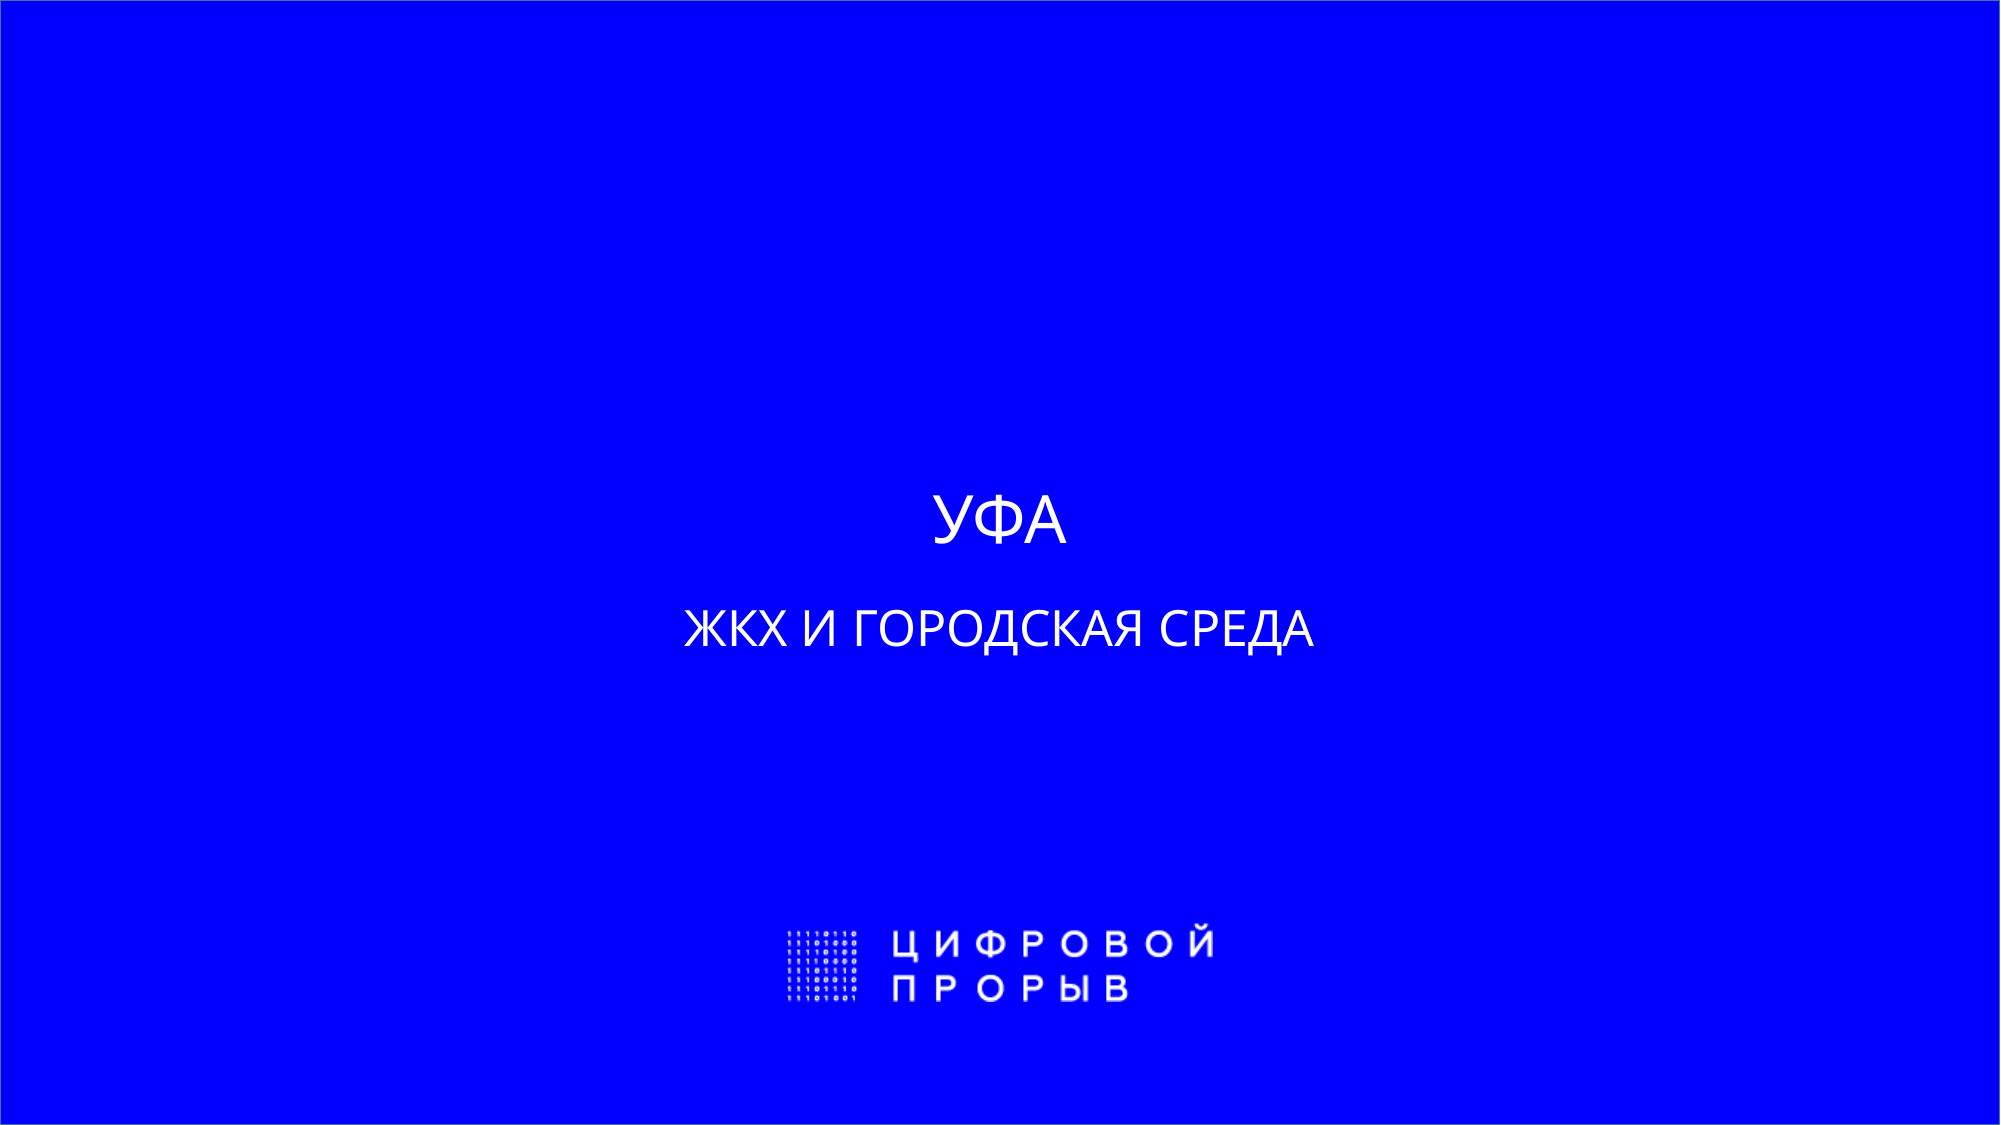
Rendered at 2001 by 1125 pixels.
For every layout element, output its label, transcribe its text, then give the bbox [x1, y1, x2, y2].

picture [787, 923, 1213, 1002]
title УФА ЖКХ И ГОРОДСКАЯ СРЕДА [249, 461, 1750, 664]
text_box [0, 0, 2000, 1125]
